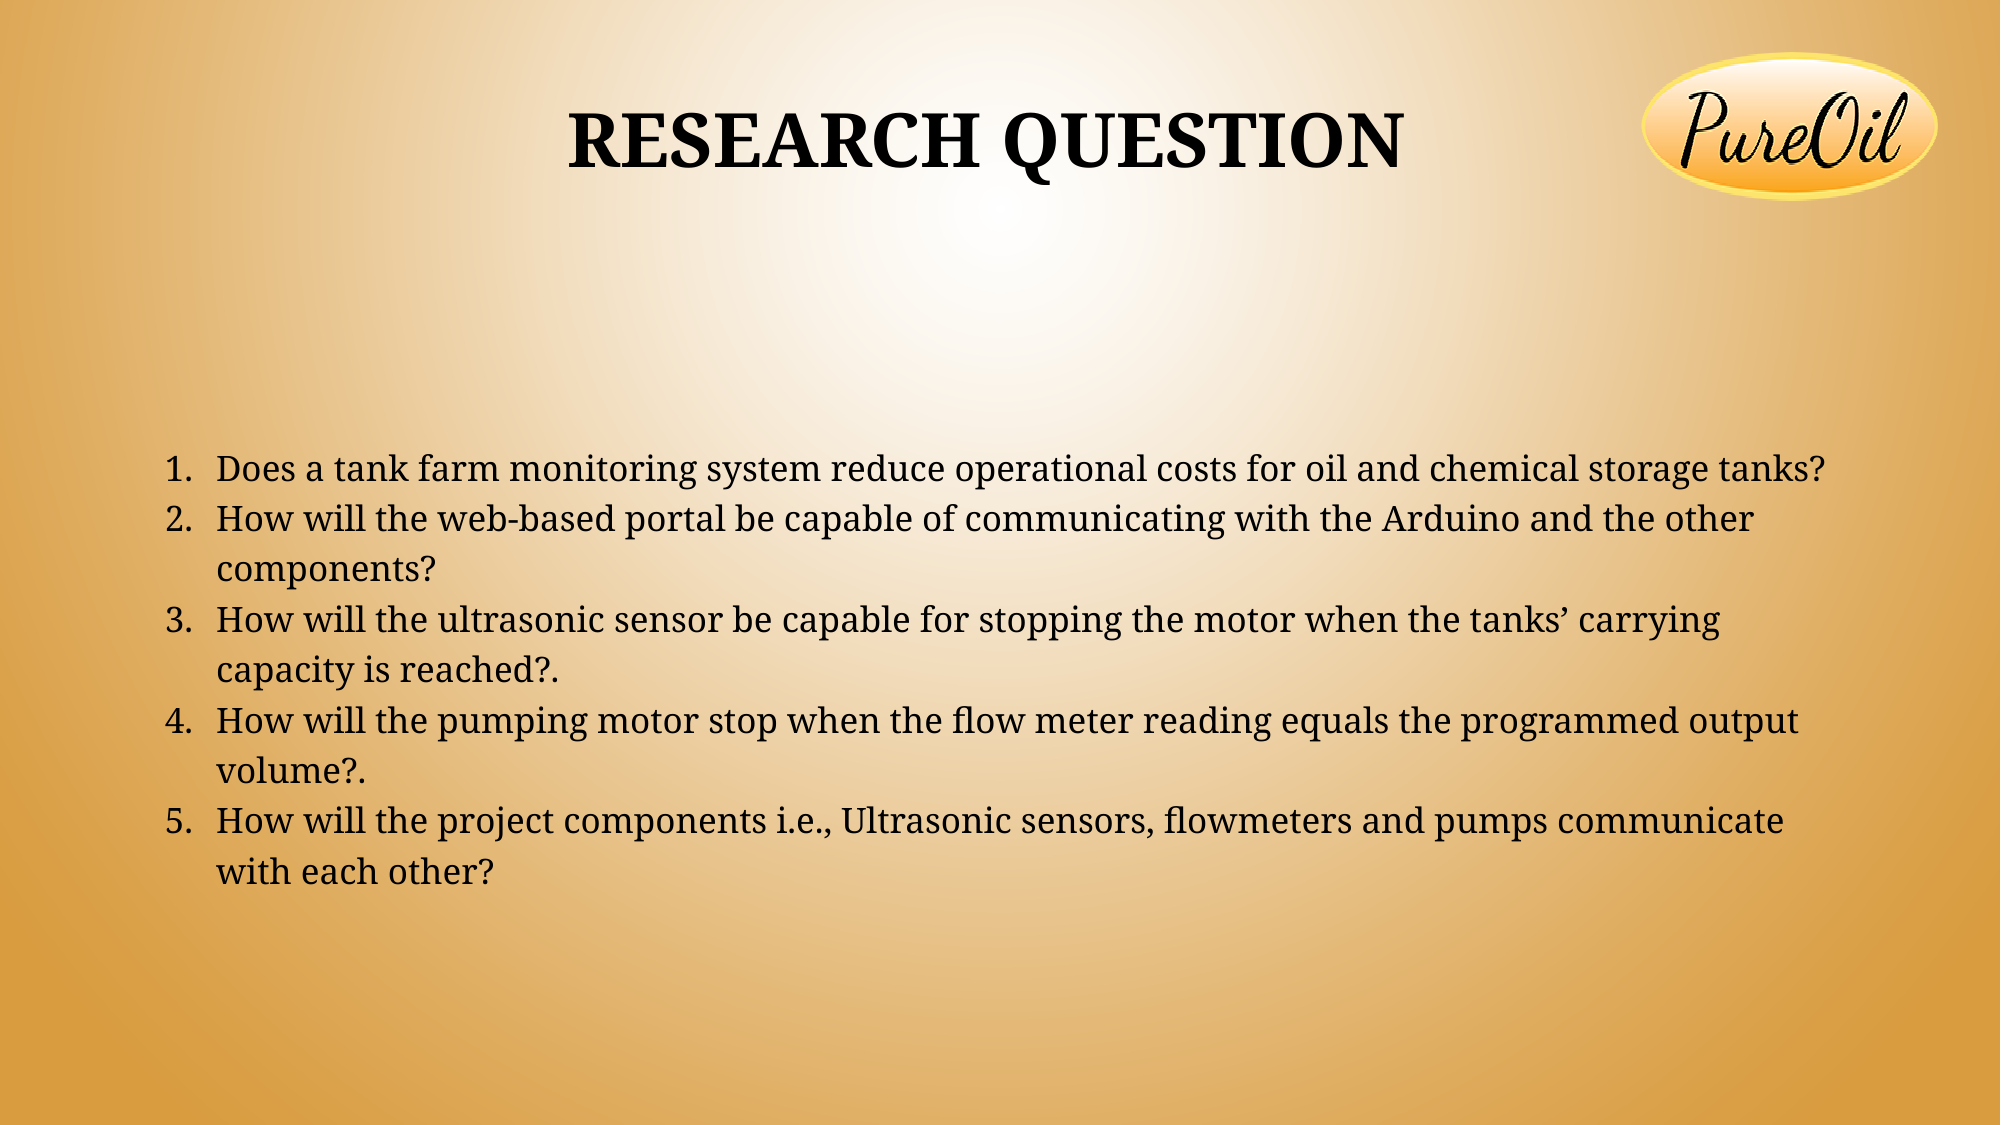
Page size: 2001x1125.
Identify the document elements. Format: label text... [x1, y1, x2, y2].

title Research Question [167, 16, 1868, 279]
picture [0, 0, 2000, 1125]
list Does a tank farm monitoring system reduce operational costs for oil and chemical storage tanks? How will the web-based portal be capable of communicating with the Arduino and the other components? How will the ultrasonic sensor be capable for stopping the motor when the tanks’ carrying capacity is reached?. How will the pumping motor stop when the flow meter reading equals the programmed output volume?. How will the project components i.e., Ultrasonic sensors, flowmeters and pumps communicate with each other? [149, 388, 1851, 950]
